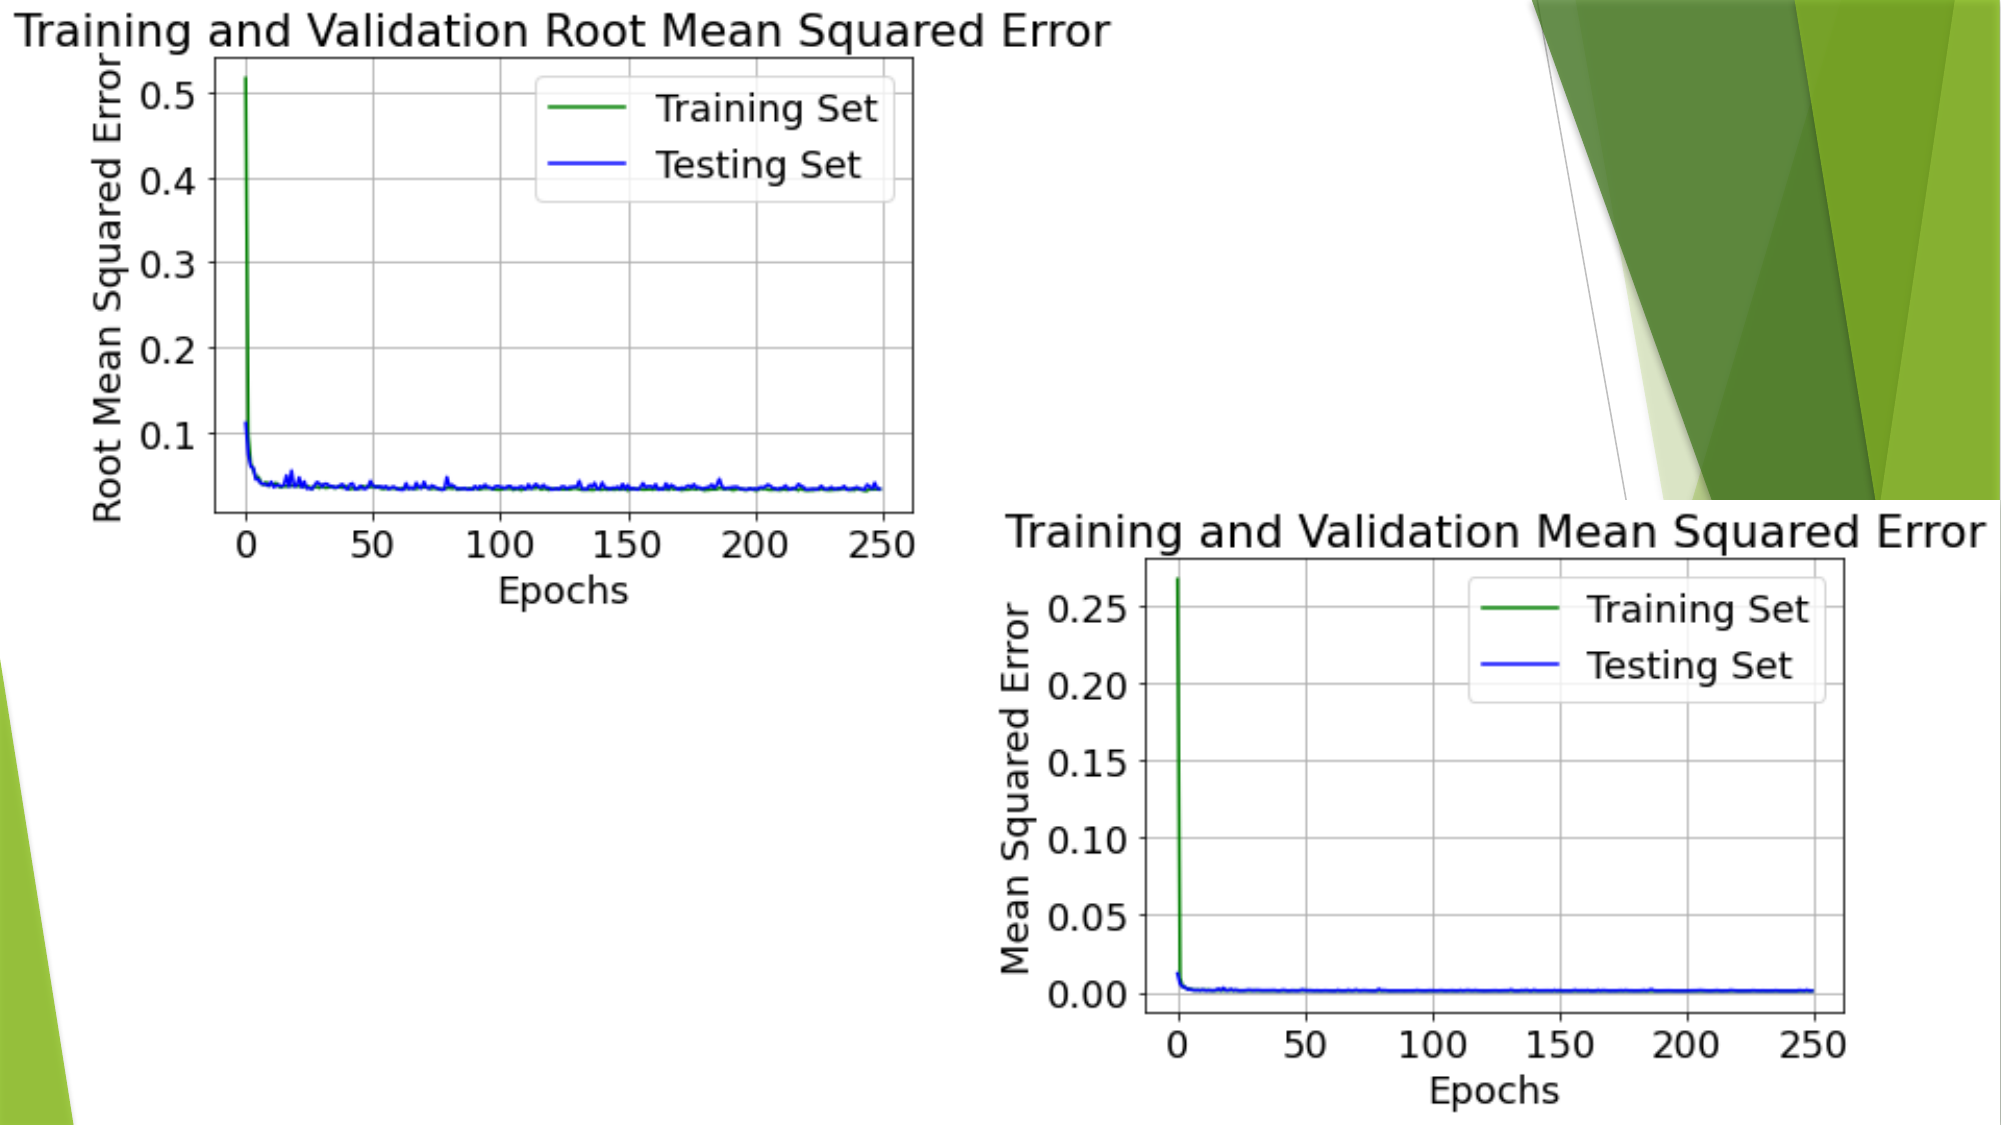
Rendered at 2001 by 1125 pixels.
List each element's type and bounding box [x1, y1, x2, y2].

list [0, 0, 1126, 626]
picture [987, 499, 2000, 1125]
